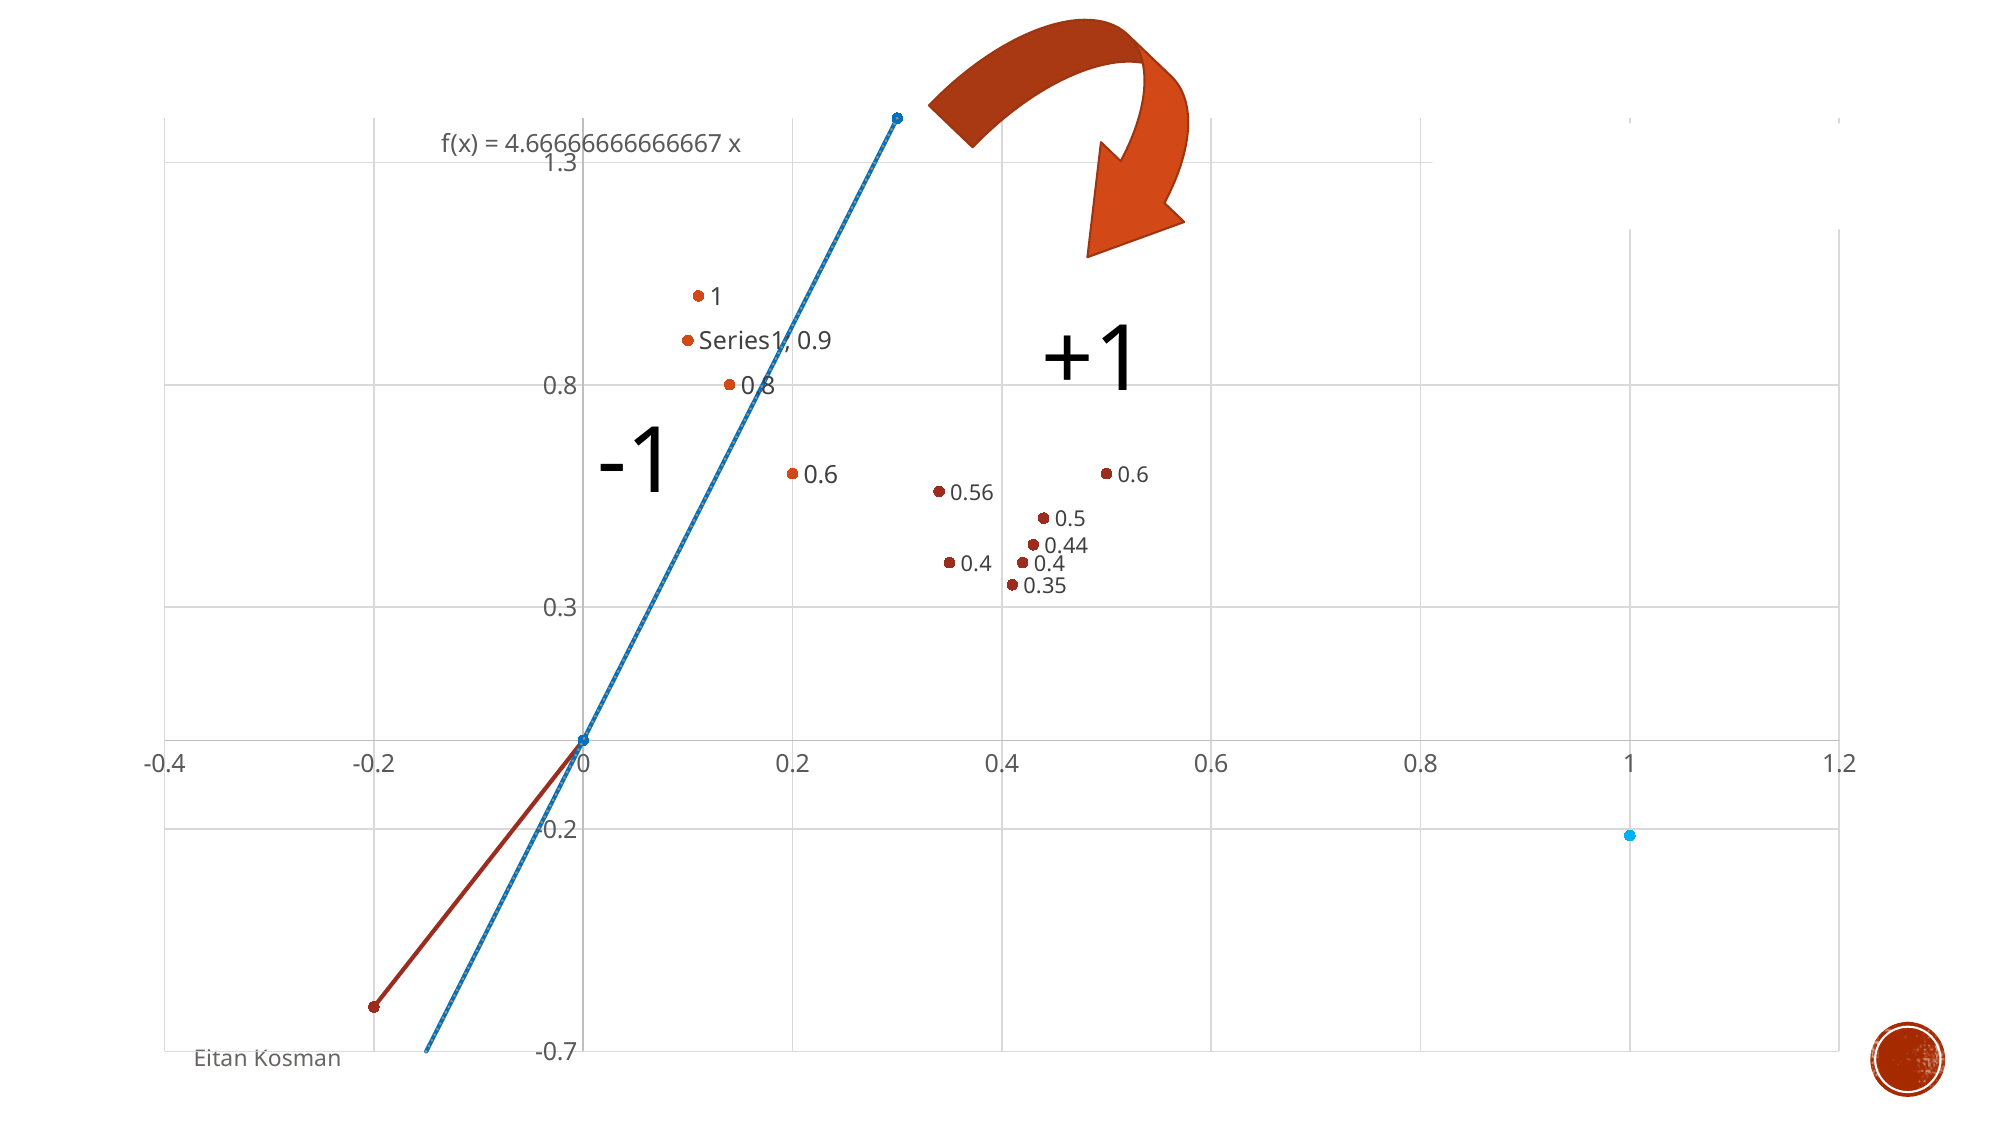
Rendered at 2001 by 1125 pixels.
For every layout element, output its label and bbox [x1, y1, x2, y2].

text_box [934, 18, 1186, 98]
chart [112, 99, 1889, 1086]
